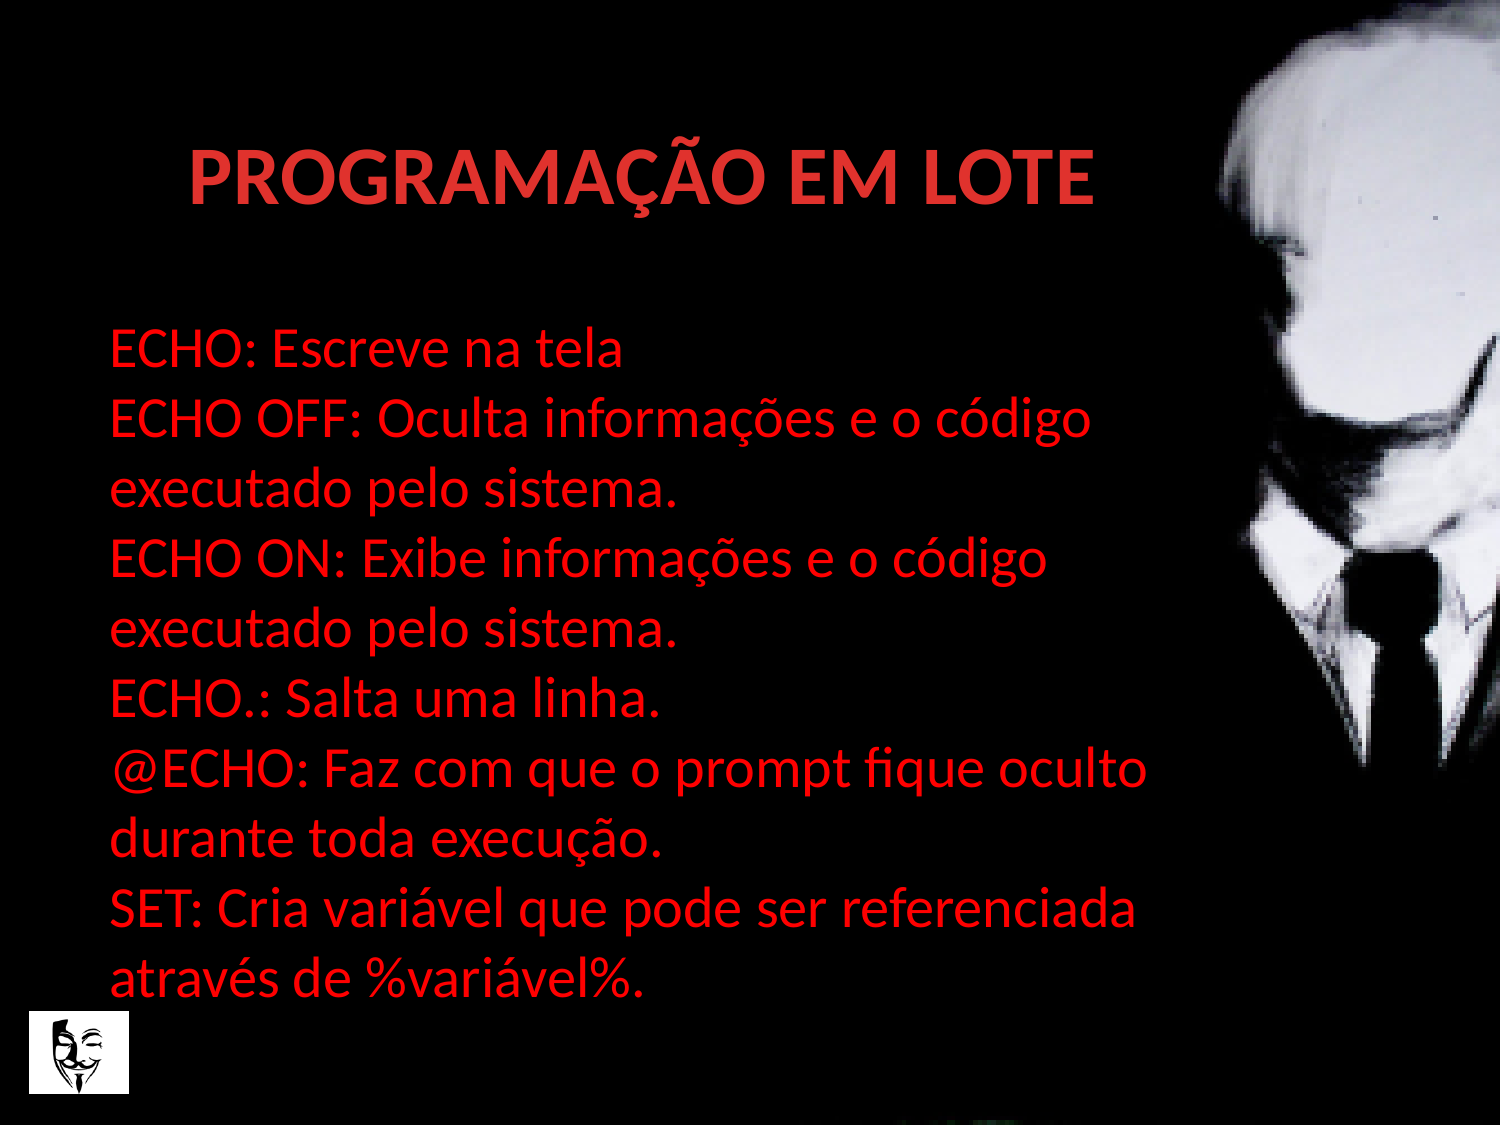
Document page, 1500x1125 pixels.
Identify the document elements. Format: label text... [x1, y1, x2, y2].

picture [0, 0, 1500, 1125]
text_box ECHO: Escreve na tela ECHO OFF: Oculta informações e o código executado pelo sistema. ECHO ON: Exibe informações e o código executado pelo sistema. ECHO.: Salta uma linha. @ECHO: Faz com que o prompt fique oculto durante toda execução. SET: Cria variável que pode ser referenciada através de %variável%. [94, 301, 1296, 1087]
text_box PROGRAMAÇÃO EM LOTE [159, 113, 1125, 229]
